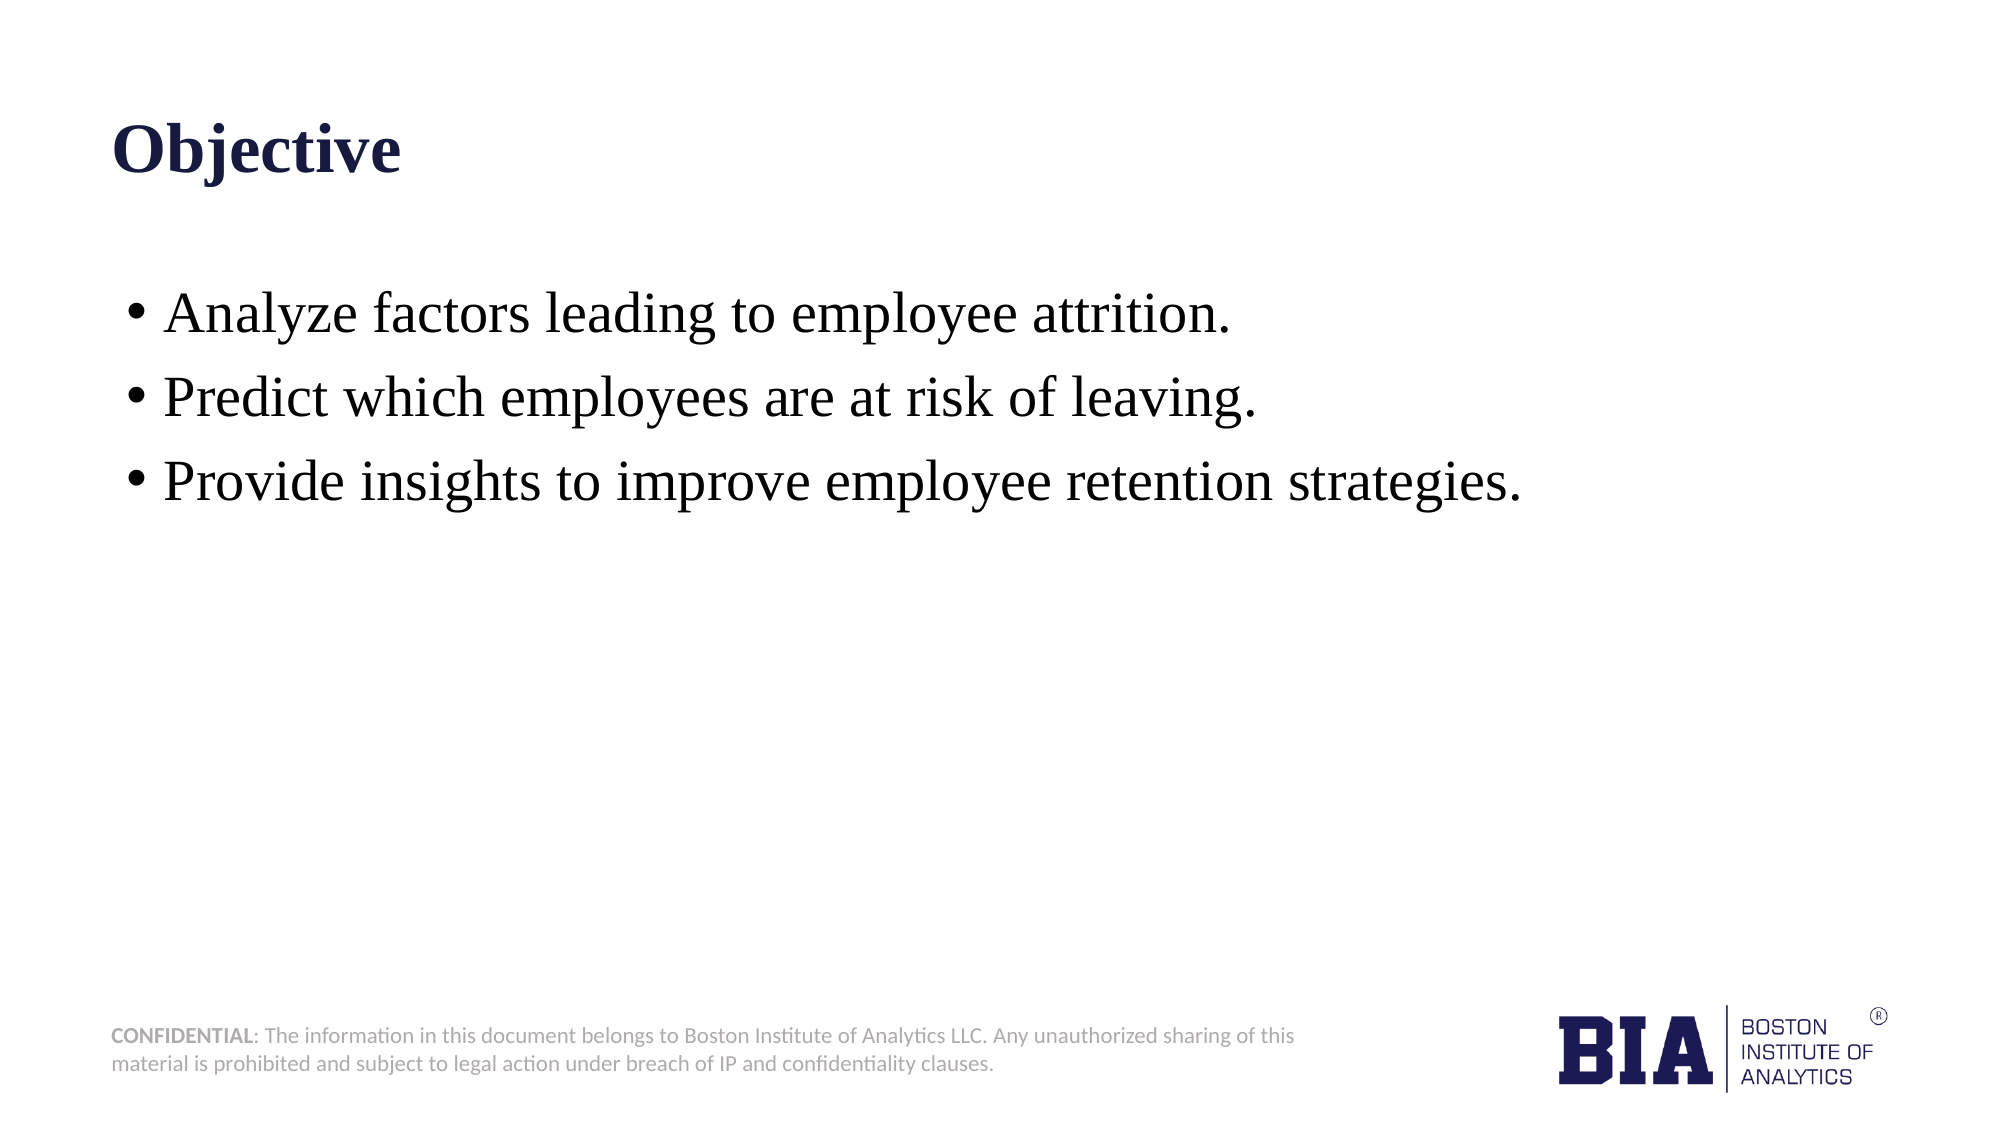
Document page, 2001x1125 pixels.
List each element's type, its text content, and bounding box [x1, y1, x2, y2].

picture [1557, 1003, 1889, 1094]
title Objective [111, 99, 1889, 200]
list Analyze factors leading to employee attrition. Predict which employees are at risk of leaving. Provide insights to improve employee retention strategies. [111, 274, 1889, 997]
